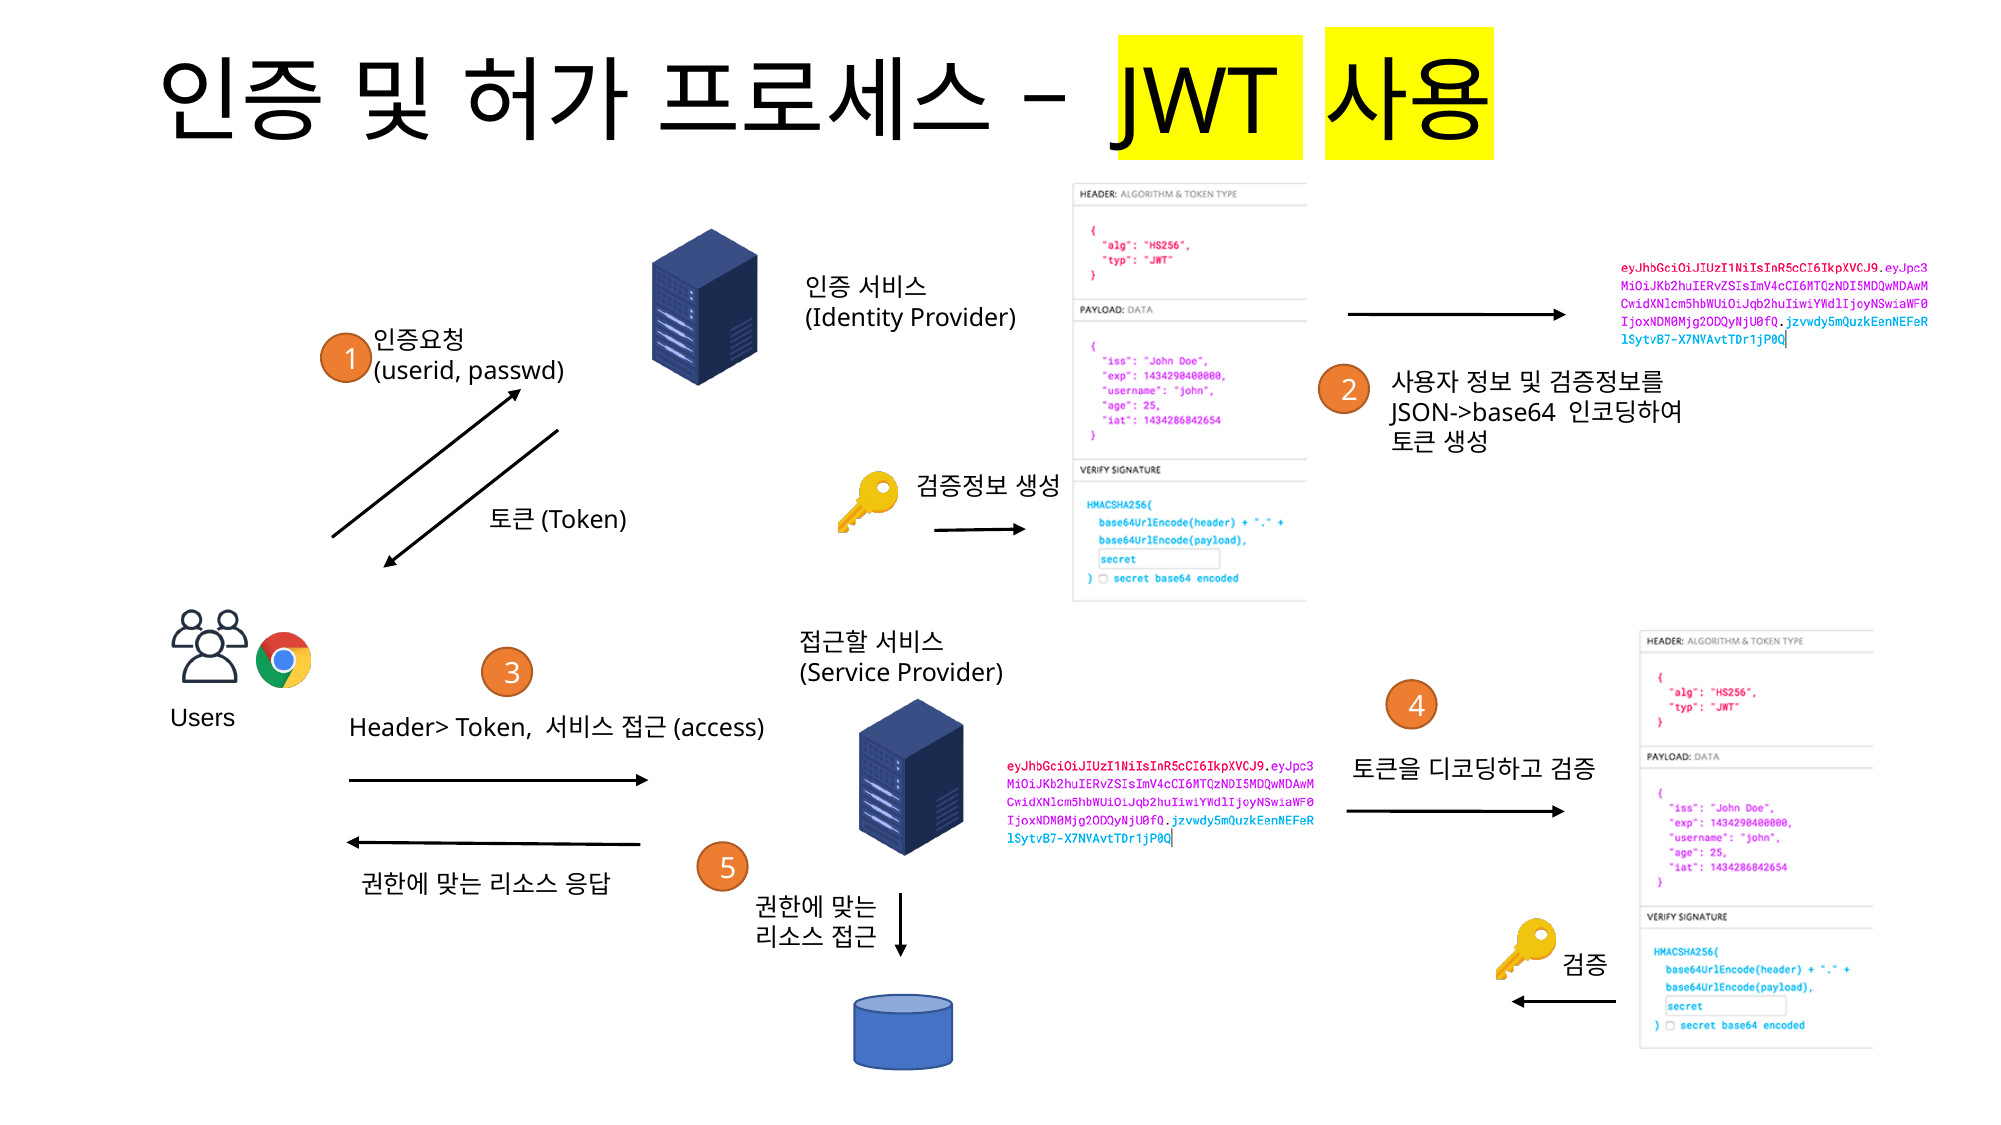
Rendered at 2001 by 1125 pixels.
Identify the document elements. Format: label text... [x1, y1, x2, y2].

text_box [622, 225, 1029, 389]
text_box 검증 [1563, 942, 1624, 987]
picture [1002, 750, 1318, 849]
picture [1069, 174, 1307, 603]
text_box Header> Token, 서비스 접근(access) [334, 704, 780, 750]
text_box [140, 607, 311, 740]
text_box 5 [696, 841, 749, 892]
text_box 토큰을 디코딩하고 검증 [1337, 745, 1612, 791]
text_box 3 [480, 646, 534, 698]
picture [829, 695, 993, 859]
text_box 1 [319, 332, 373, 383]
title 인증 및 허가 프로세스 – JWT 사용 [142, 0, 1868, 213]
text_box 검증정보 생성 [901, 462, 1069, 508]
text_box 인증요청 (userid, passwd) [358, 317, 580, 392]
picture [1616, 252, 1932, 350]
text_box 사용자 정보 및 검증정보를 JSON->base64 인코딩하여 토큰 생성 [1376, 359, 1706, 464]
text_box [383, 429, 559, 568]
picture [827, 464, 905, 542]
text_box 4 [1385, 679, 1438, 730]
text_box 2 [1317, 363, 1370, 415]
text_box 토큰(Token) [559, 496, 642, 541]
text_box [331, 388, 522, 538]
text_box 접근할 서비스 (Service Provider) [784, 619, 1018, 694]
picture [1486, 911, 1563, 989]
text_box 권한에 맞는 리소스 응답 [346, 861, 628, 906]
picture [1636, 621, 1873, 1050]
text_box [853, 993, 954, 1071]
text_box 권한에 맞는 리소스 접근 [740, 883, 900, 959]
